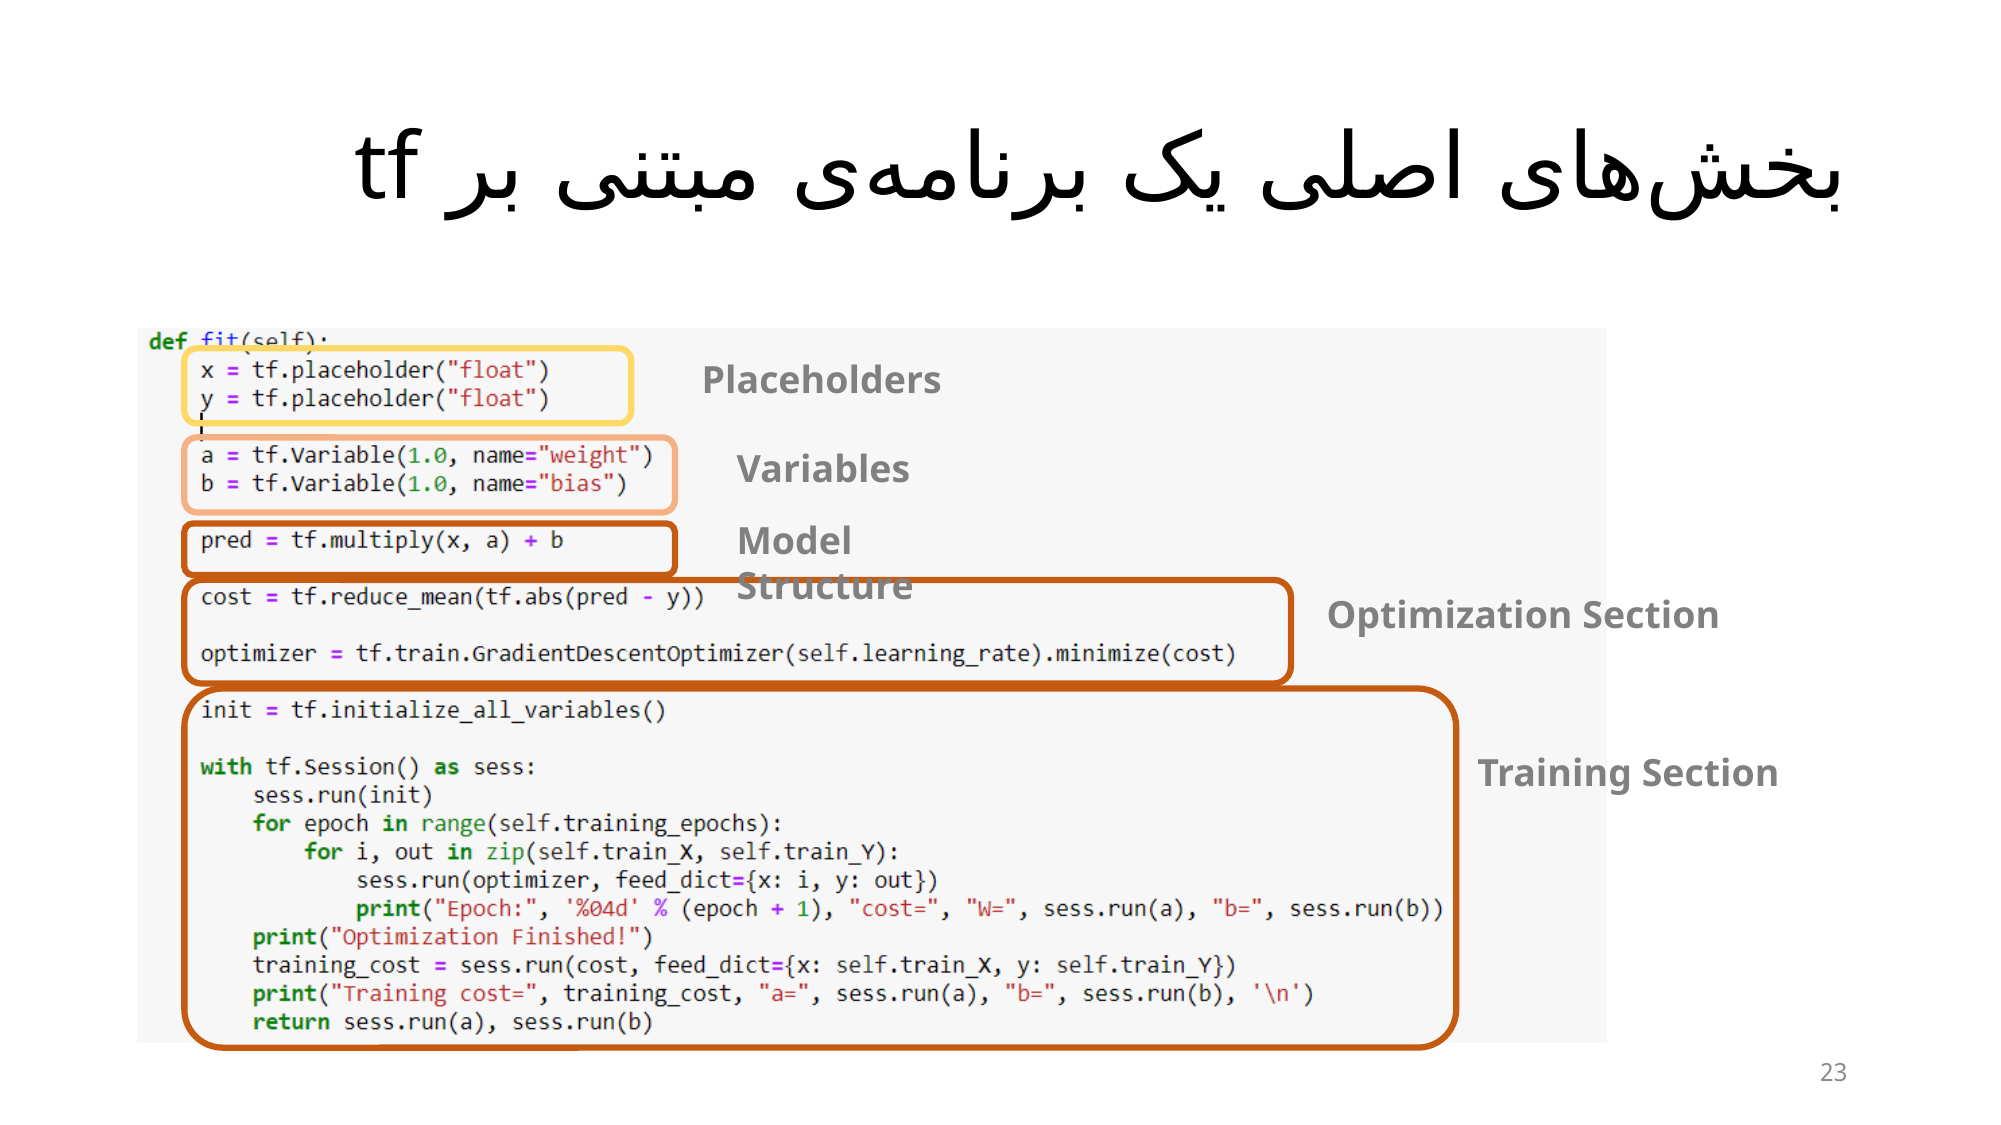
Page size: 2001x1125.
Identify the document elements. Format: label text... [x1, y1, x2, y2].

slide_number 23 [1412, 1042, 1863, 1103]
text_box Training Section [1607, 741, 1902, 847]
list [137, 328, 1607, 1043]
title بخش‌های اصلی یک برنامه‌ی مبتنی بر tf [137, 59, 1863, 278]
text_box [202, 1043, 1439, 1049]
text_box Optimization Section [1607, 583, 1752, 689]
